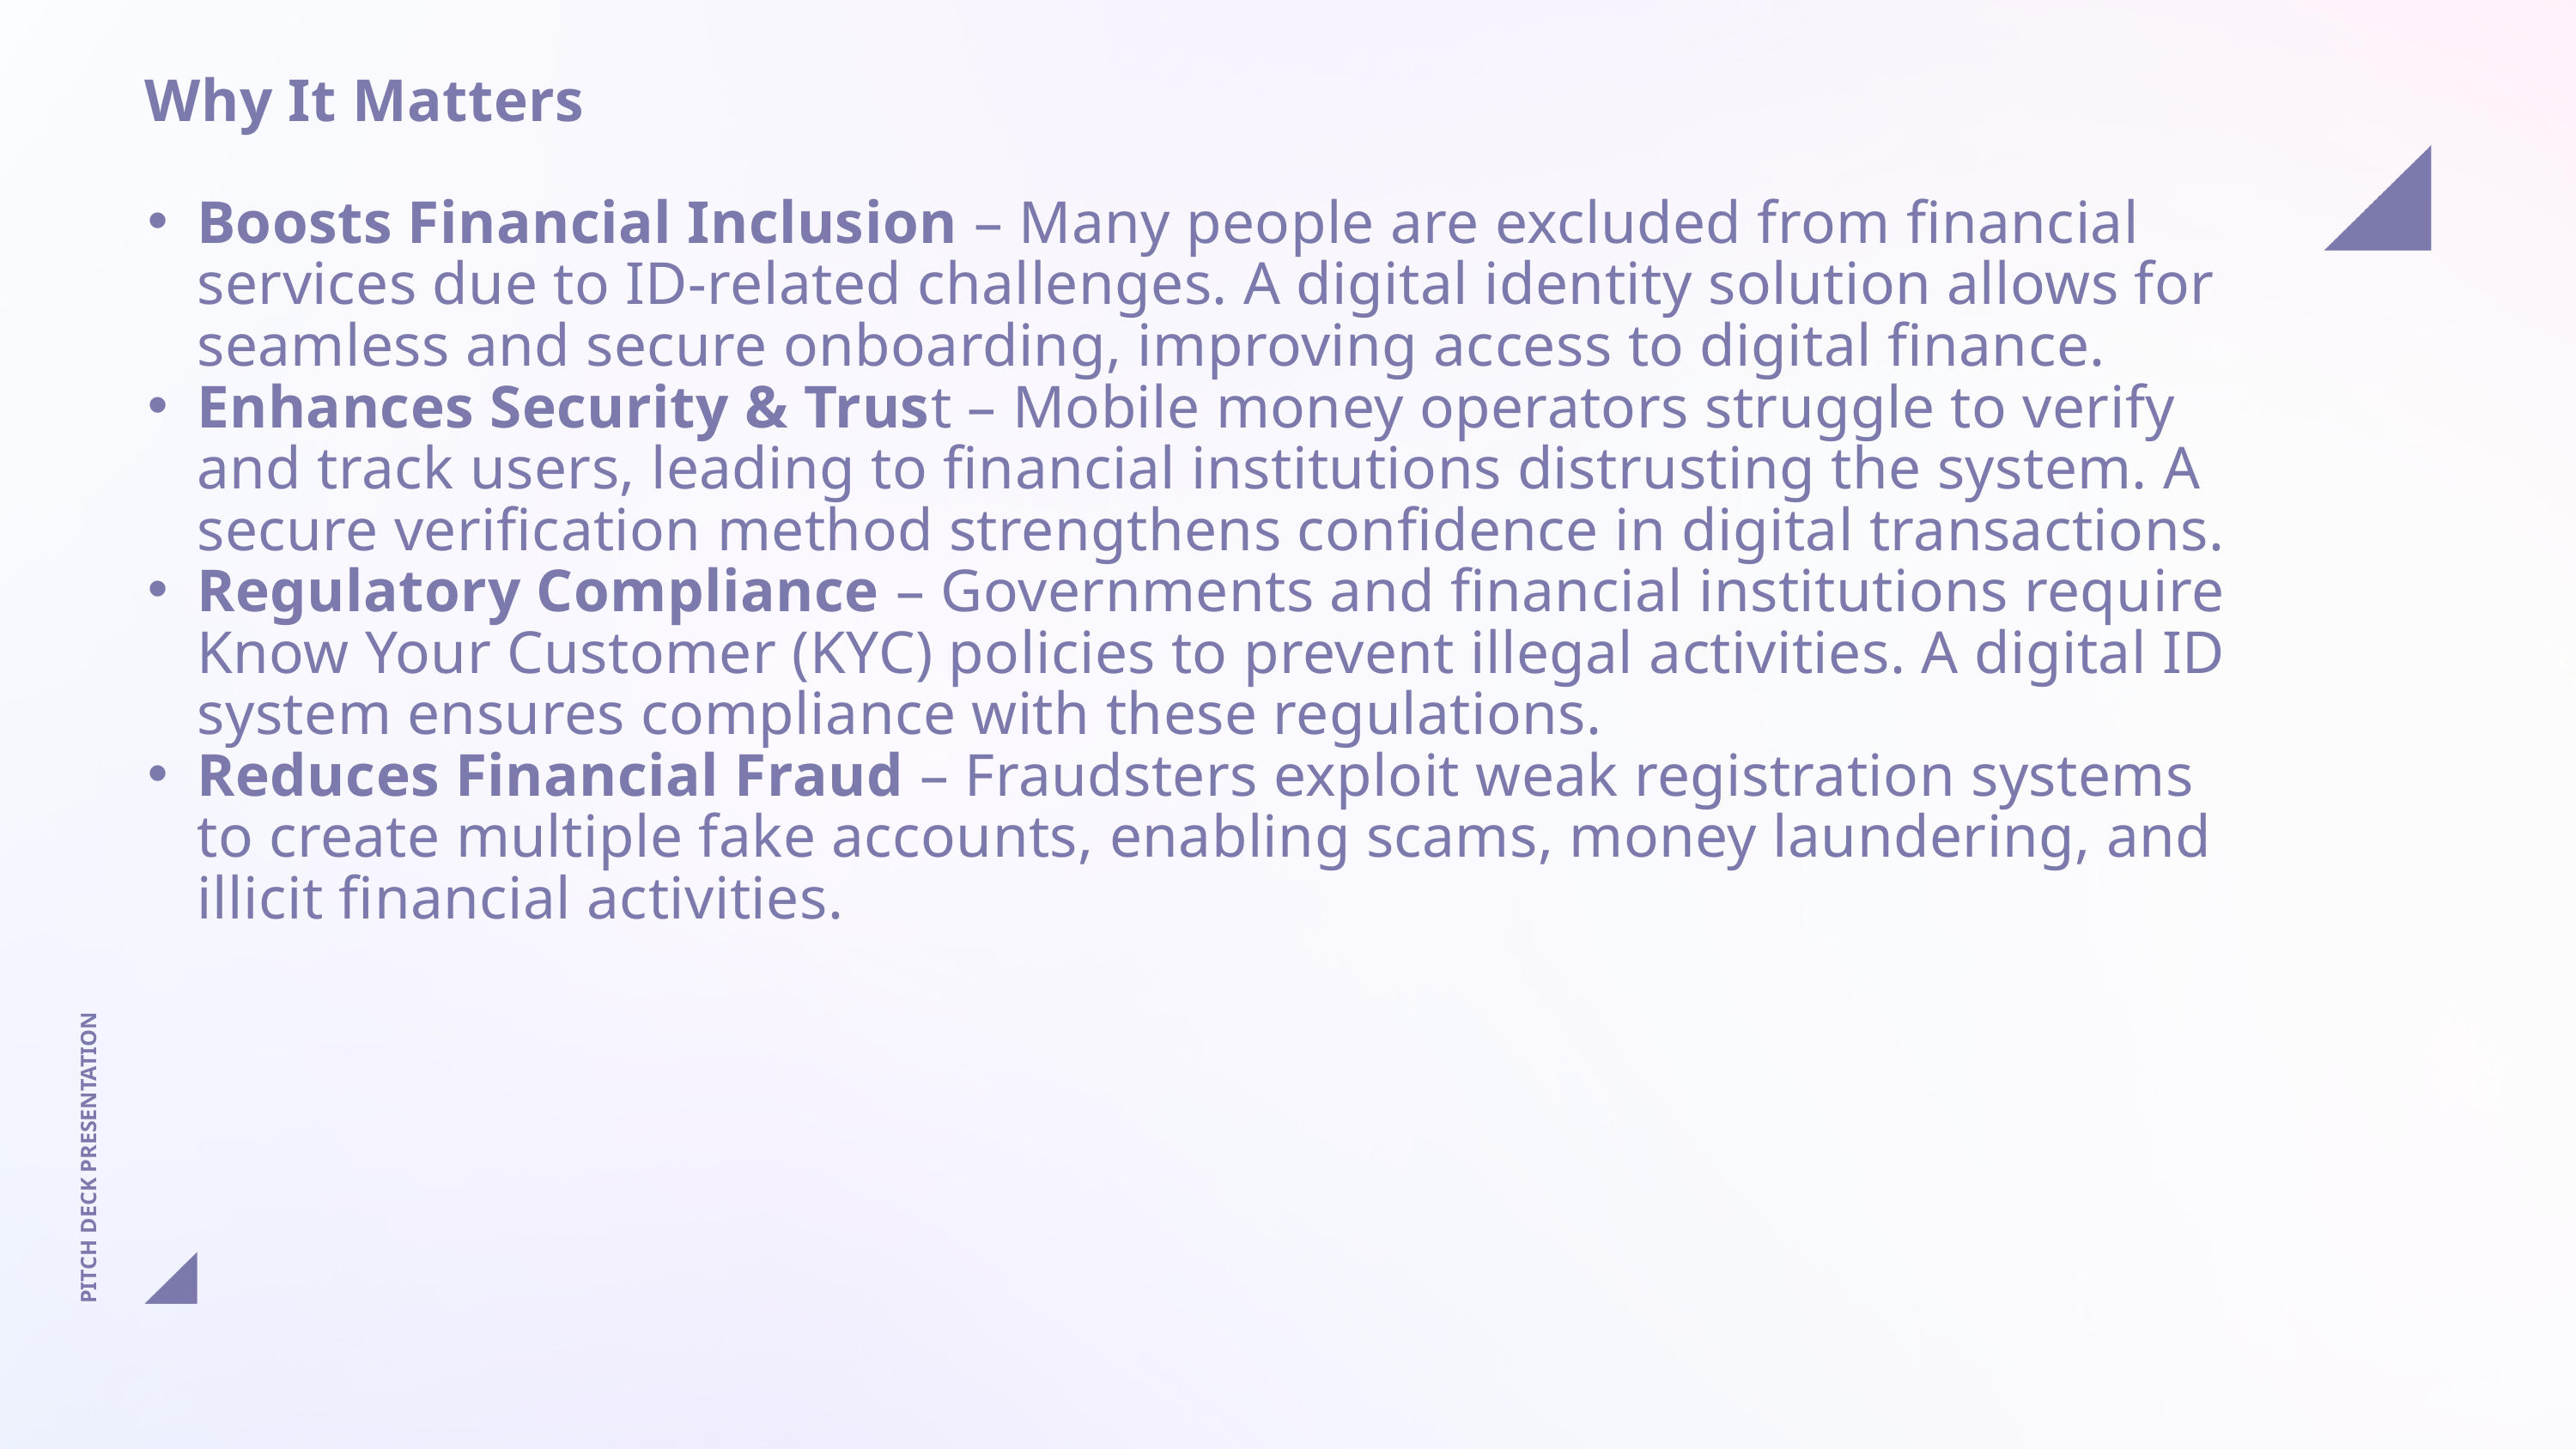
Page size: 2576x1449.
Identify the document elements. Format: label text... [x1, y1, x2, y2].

text_box PITCH DECK PRESENTATION [70, 951, 100, 1304]
text_box Boosts Financial Inclusion – Many people are excluded from financial services due to ID-related challenges. A digital identity solution allows for seamless and secure onboarding, improving access to digital finance. Enhances Security & Trust – Mobile money operators struggle to verify and track users, leading to financial institutions distrusting the system. A secure verification method strengthens confidence in digital transactions. Regulatory Compliance – Governments and financial institutions require Know Your Customer (KYC) policies to prevent illegal activities. A digital ID system ensures compliance with these regulations. Reduces Financial Fraud – Fraudsters exploit weak registration systems to create multiple fake accounts, enabling scams, money laundering, and illicit financial activities. [98, 193, 2257, 1053]
text_box Why It Matters [144, 71, 1220, 134]
text_box [0, 0, 2576, 1449]
text_box [144, 1252, 197, 1304]
text_box [2324, 144, 2432, 251]
